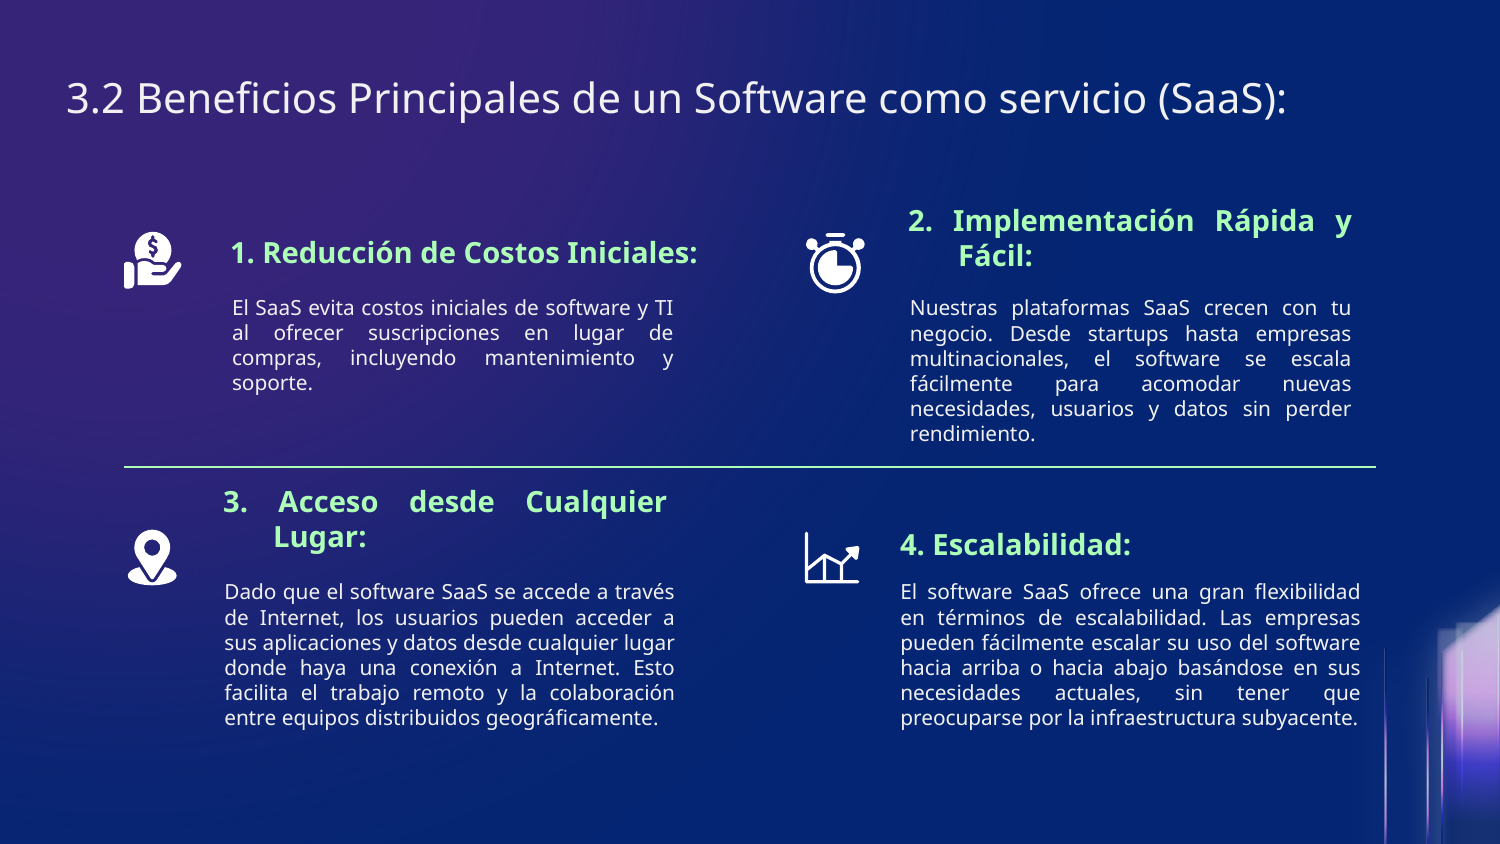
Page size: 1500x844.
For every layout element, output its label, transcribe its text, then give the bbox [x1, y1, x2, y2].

picture [0, 0, 1500, 844]
subtitle 4. Escalabilidad: [860, 502, 1360, 577]
text_box 1. Reducción de Costos Iniciales: [139, 179, 811, 287]
subtitle 3. Acceso desde Cualquier Lugar: [183, 495, 683, 569]
subtitle Dado que el software SaaS se accede a través de Internet, los usuarios pueden acceder a sus aplicaciones y datos desde cualquier lugar donde haya una conexión a Internet. Esto facilita el trabajo remoto y la colaboración entre equipos distribuidos geográficamente. [134, 559, 690, 738]
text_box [127, 529, 177, 586]
title 3.2 Beneficios Principales de un Software como servicio (SaaS): [51, 57, 1467, 151]
subtitle 2. Implementación Rápida y Fácil: [868, 213, 1368, 287]
subtitle El software SaaS ofrece una gran flexibilidad en términos de escalabilidad. Las empresas pueden fácilmente escalar su uso del software hacia arriba o hacia abajo basándose en sus necesidades actuales, sin tener que preocuparse por la infraestructura subyacente. [810, 559, 1376, 738]
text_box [805, 232, 865, 294]
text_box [123, 231, 183, 290]
subtitle Nuestras plataformas SaaS crecen con tu negocio. Desde startups hasta empresas multinacionales, el software se escala fácilmente para acomodar nuevas necesidades, usuarios y datos sin perder rendimiento. [819, 287, 1367, 453]
subtitle El SaaS evita costos iniciales de software y TI al ofrecer suscripciones en lugar de compras, incluyendo mantenimiento y soporte. [142, 287, 689, 431]
text_box [804, 531, 860, 584]
